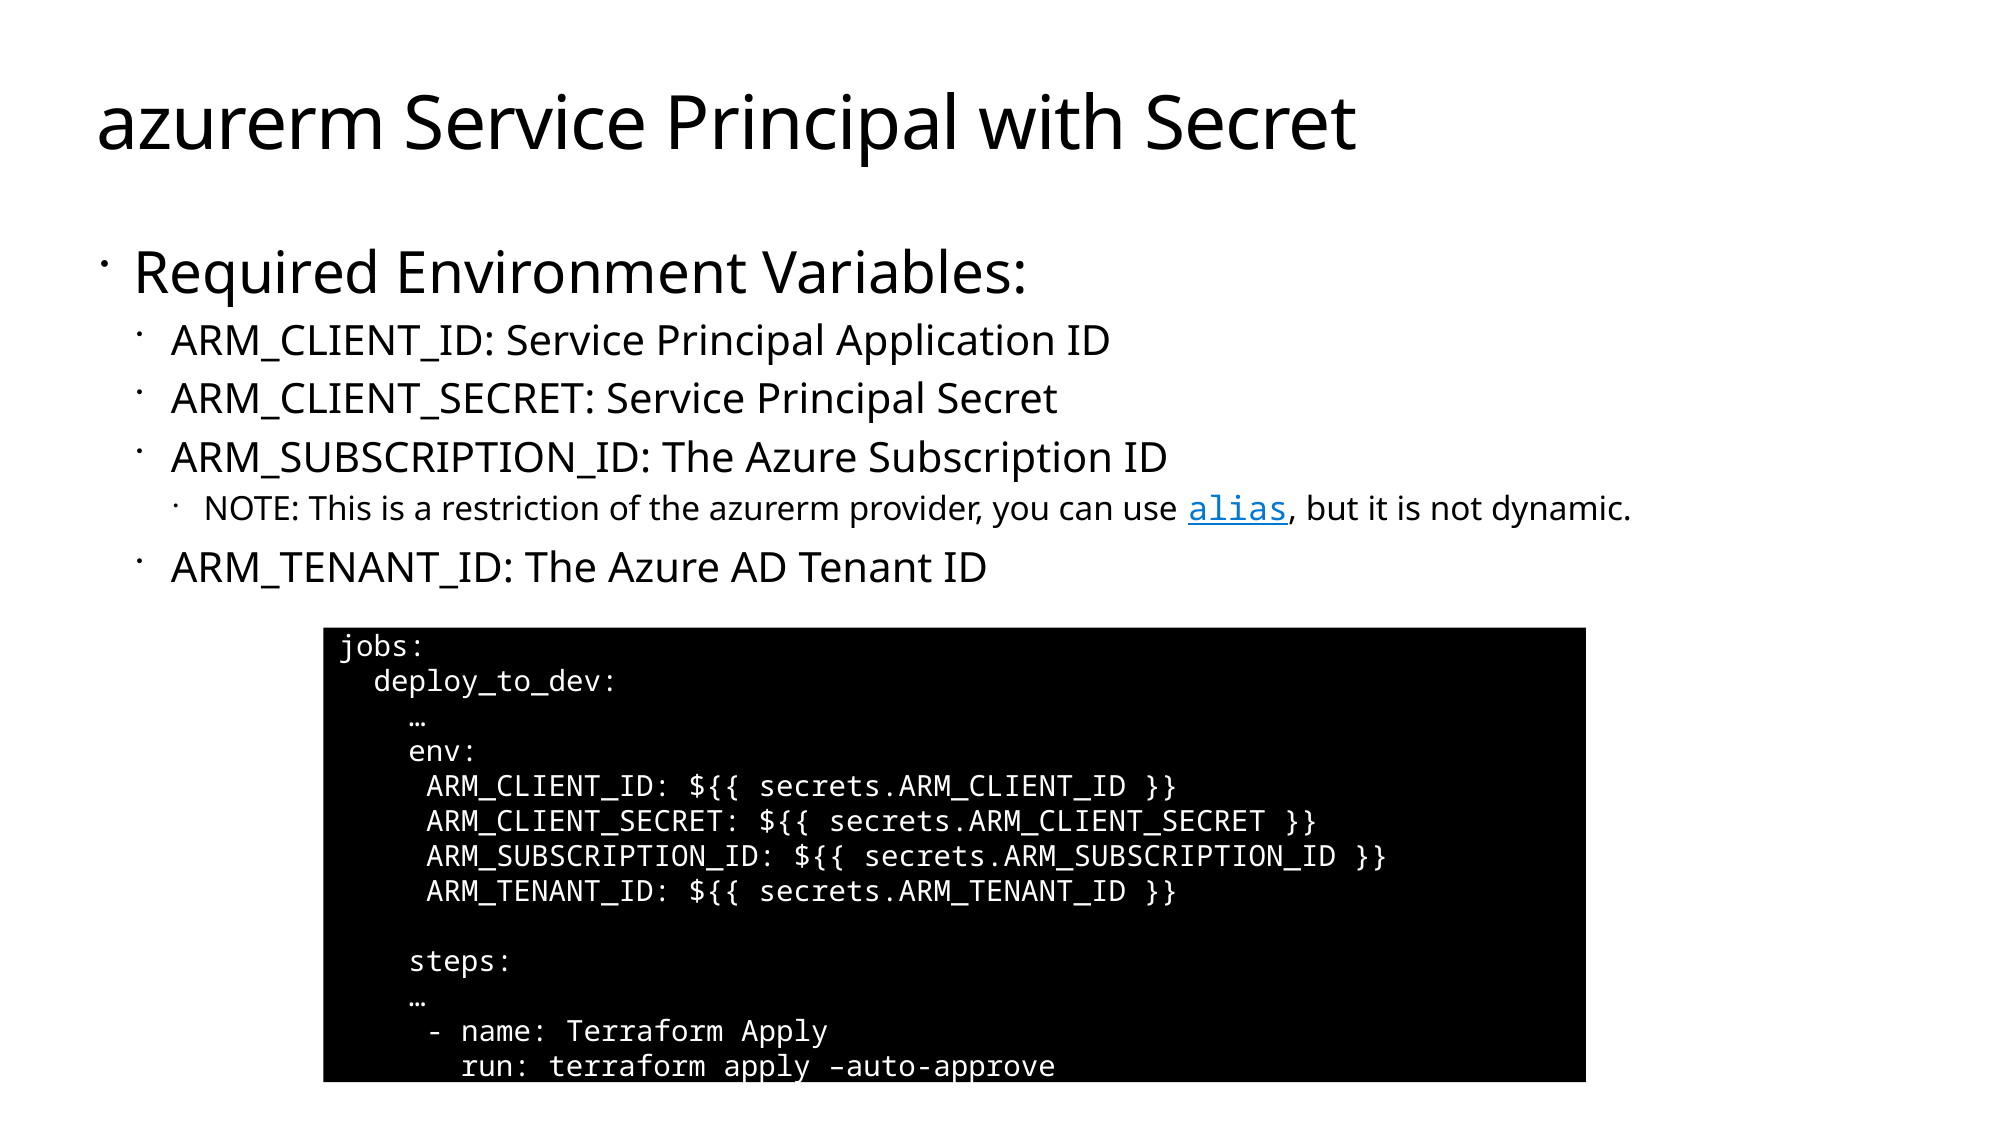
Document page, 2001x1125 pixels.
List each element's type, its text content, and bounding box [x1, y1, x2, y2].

title azurerm Service Principal with Secret [96, 75, 1904, 166]
list Required Environment Variables: ARM_CLIENT_ID: Service Principal Application ID ARM_CLIENT_SECRET: Service Principal Secret ARM_SUBSCRIPTION_ID: The Azure Subscription ID NOTE: This is a restriction of the azurerm provider, you can use alias, but it is not dynamic. ARM_TENANT_ID: The Azure AD Tenant ID [95, 235, 1904, 597]
text_box jobs: deploy_to_dev: … env: ARM_CLIENT_ID: ${{ secrets.ARM_CLIENT_ID }} ARM_CLIENT_SECRET: ${{ secrets.ARM_CLIENT_SECRET }} ARM_SUBSCRIPTION_ID: ${{ secrets.ARM_SUBSCRIPTION_ID }} ARM_TENANT_ID: ${{ secrets.ARM_TENANT_ID }} steps: … - name: Terraform Apply run: terraform apply –auto-approve [323, 627, 1586, 1083]
